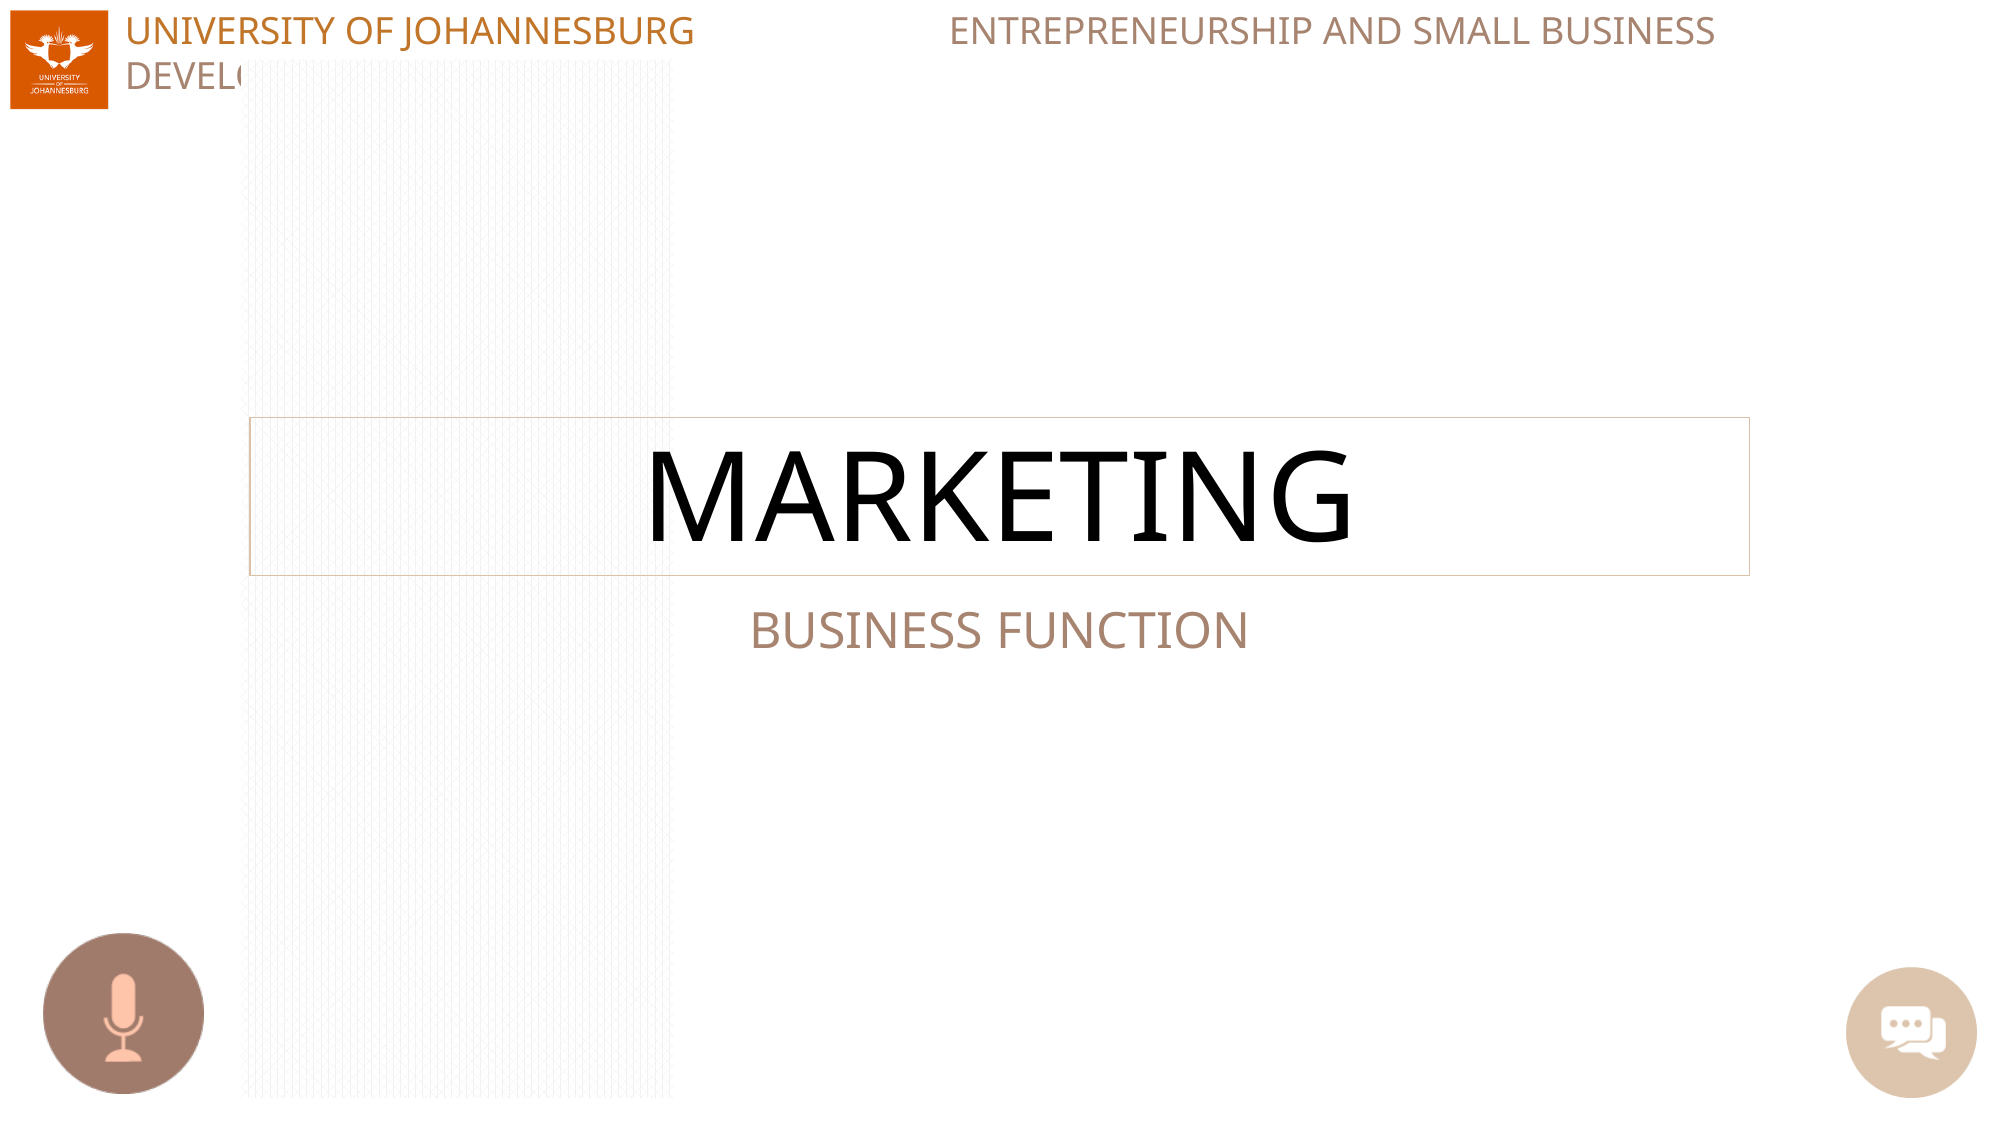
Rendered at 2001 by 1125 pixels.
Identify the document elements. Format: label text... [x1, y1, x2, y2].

picture [8, 8, 110, 111]
title MARKETING [249, 417, 1750, 576]
subtitle BUSINESS FUNCTION [249, 590, 1750, 672]
